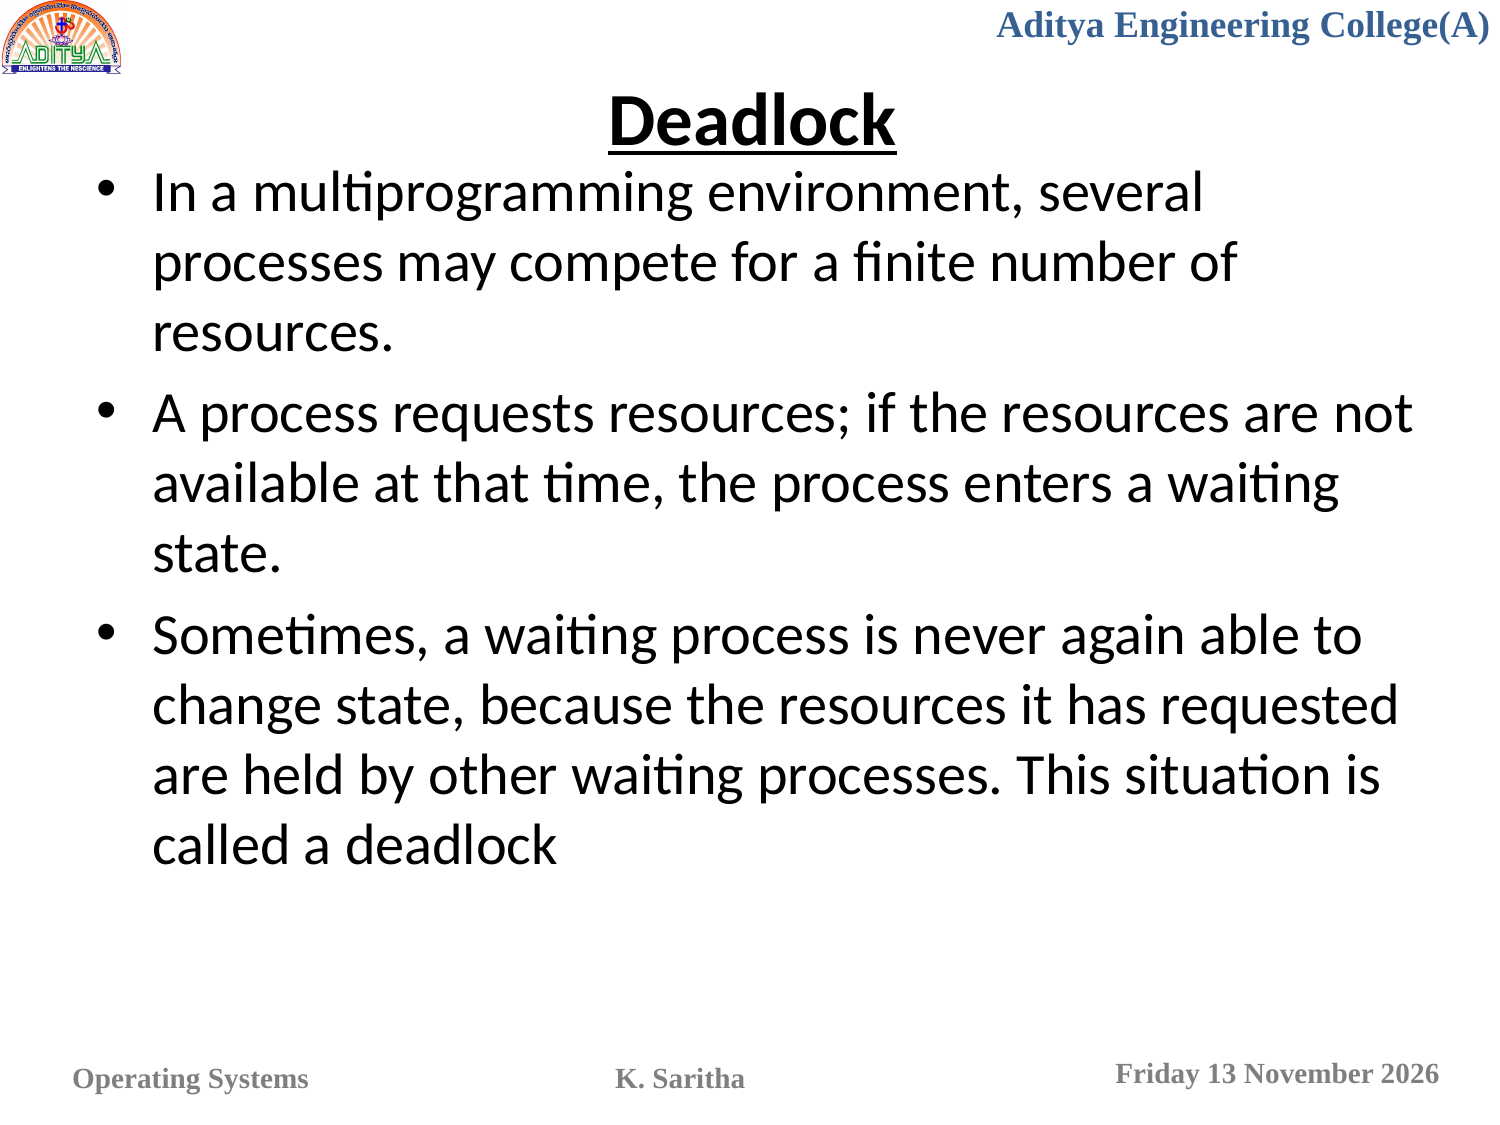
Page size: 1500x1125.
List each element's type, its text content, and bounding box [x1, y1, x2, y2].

title Deadlock [77, 86, 1428, 146]
list In a multiprogramming environment, several processes may compete for a finite number of resources. A process requests resources; if the resources are not available at that time, the process enters a waiting state. Sometimes, a waiting process is never again able to change state, because the resources it has requested are held by other waiting processes. This situation is called a deadlock [81, 145, 1432, 1029]
picture [0, 0, 122, 75]
